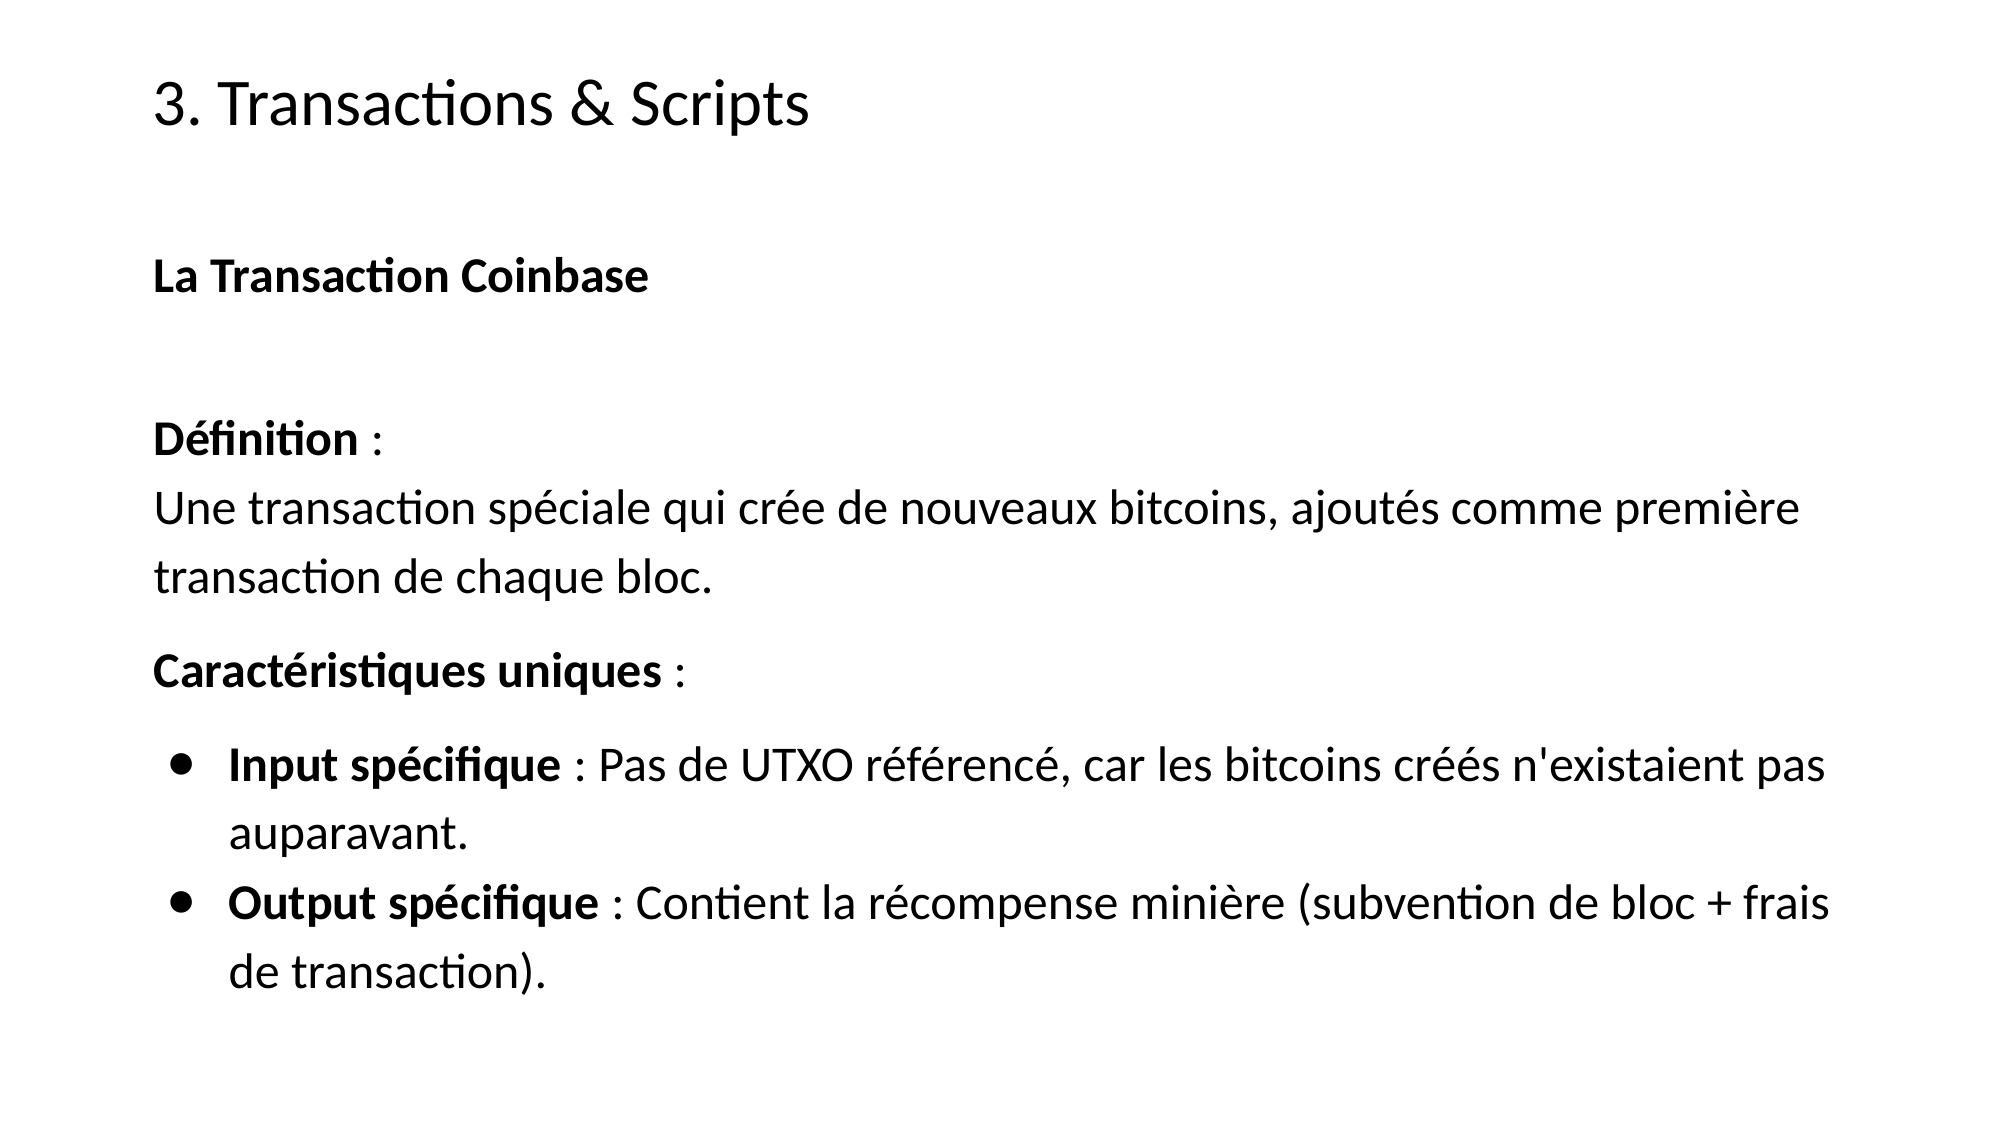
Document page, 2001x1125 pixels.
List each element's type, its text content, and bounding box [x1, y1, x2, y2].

text_box La Transaction Coinbase Définition : Une transaction spéciale qui crée de nouveaux bitcoins, ajoutés comme première transaction de chaque bloc. Caractéristiques uniques : Input spécifique : Pas de UTXO référencé, car les bitcoins créés n'existaient pas auparavant. Output spécifique : Contient la récompense minière (subvention de bloc + frais de transaction). [138, 234, 1866, 1125]
text_box 3. Transactions & Scripts [137, 59, 1863, 155]
